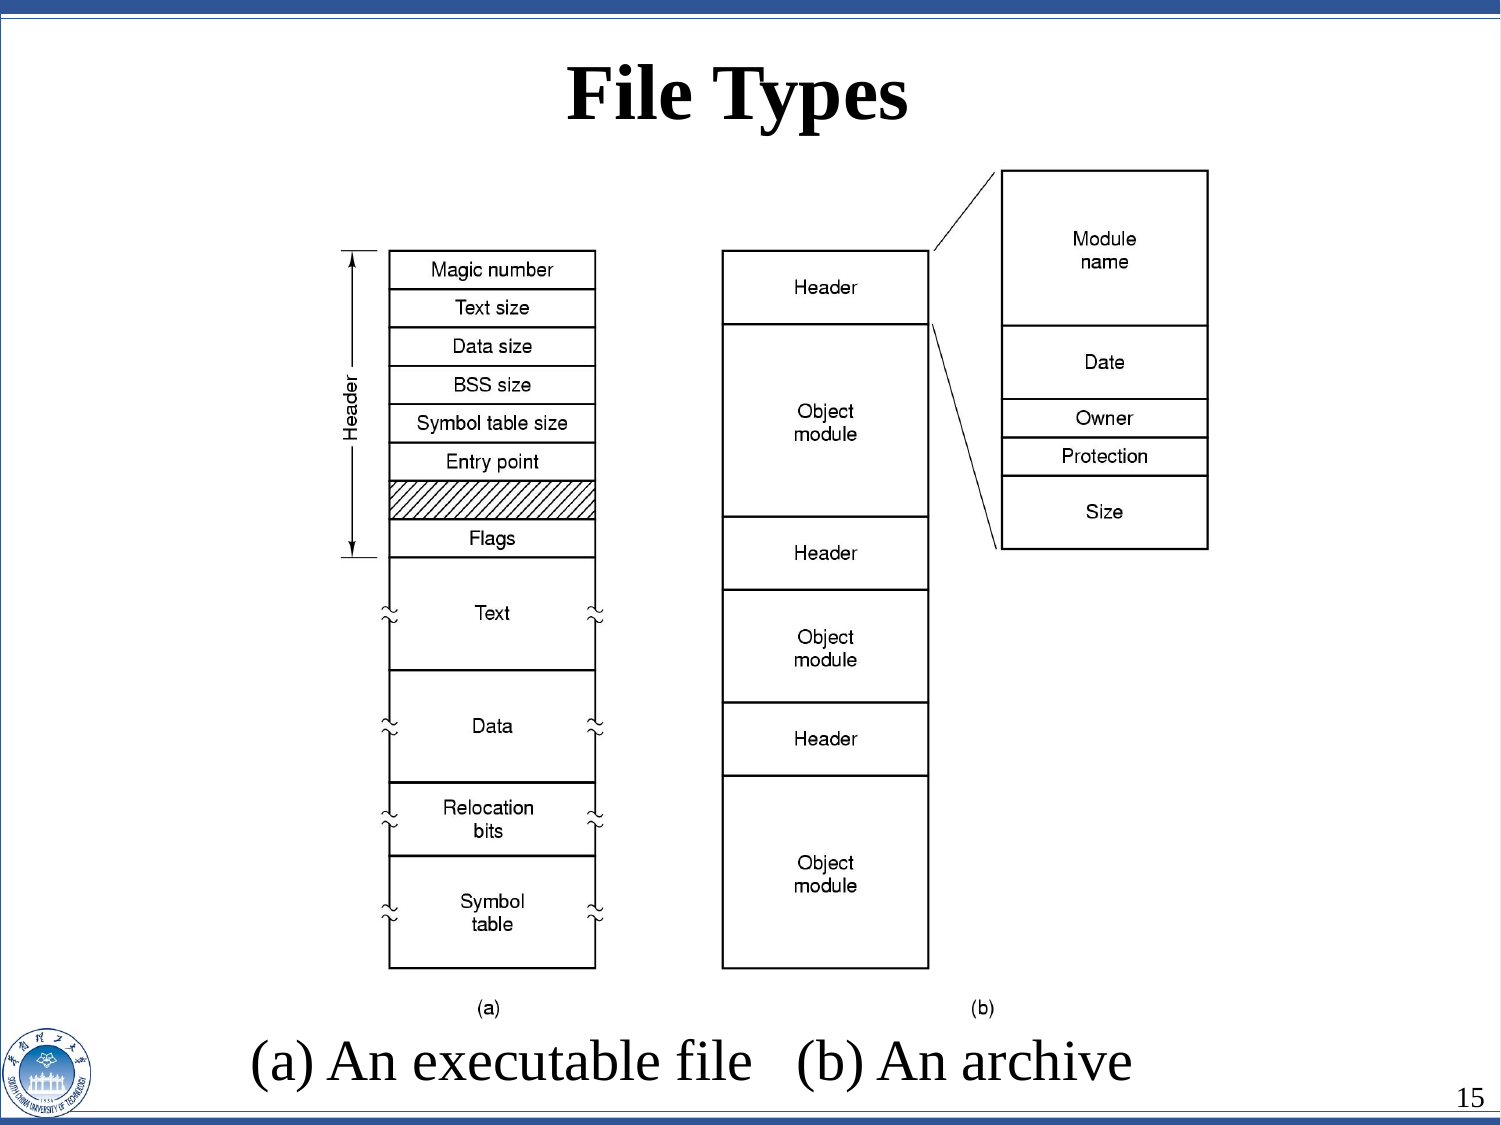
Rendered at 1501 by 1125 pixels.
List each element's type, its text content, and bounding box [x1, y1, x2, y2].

list (a) An executable file (b) An archive [235, 1022, 1211, 1125]
text_box 15 [1420, 1070, 1501, 1125]
title File Types [100, 0, 1376, 188]
picture [335, 165, 1211, 1019]
picture [2, 1028, 91, 1117]
